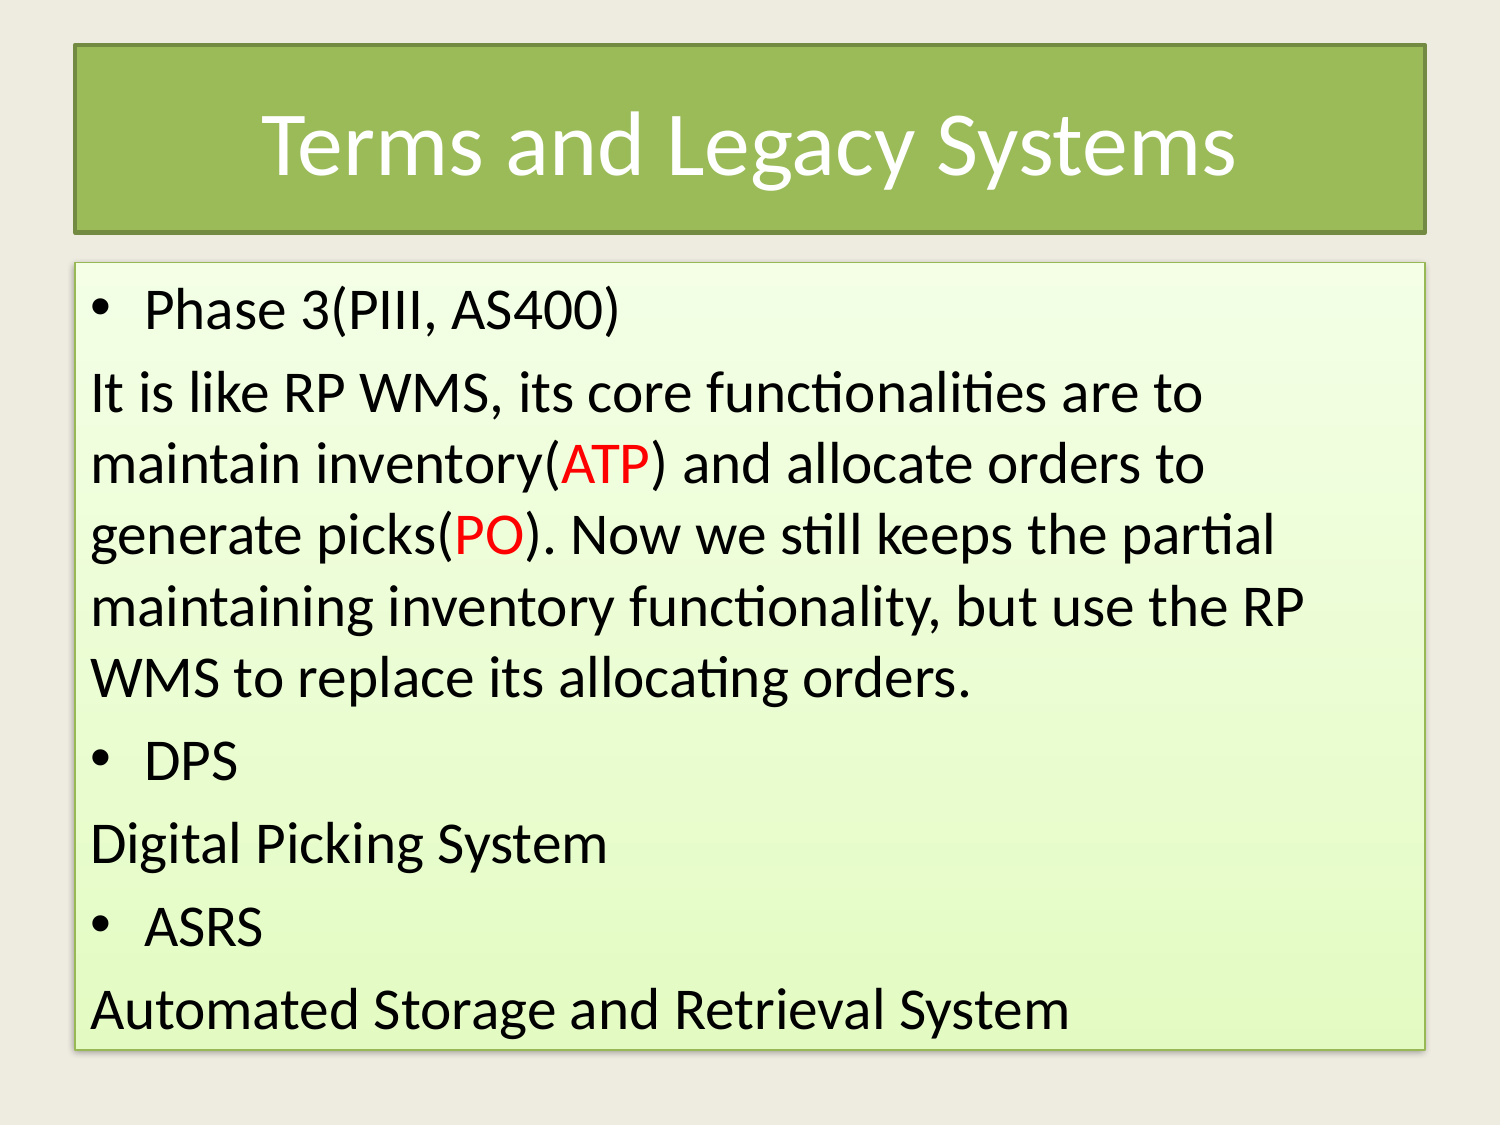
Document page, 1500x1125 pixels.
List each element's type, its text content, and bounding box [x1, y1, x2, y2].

title Terms and Legacy Systems [73, 43, 1427, 235]
list Phase 3(PIII, AS400) It is like RP WMS, its core functionalities are to maintain inventory(ATP) and allocate orders to generate picks(PO). Now we still keeps the partial maintaining inventory functionality, but use the RP WMS to replace its allocating orders. DPS Digital Picking System ASRS Automated Storage and Retrieval System [74, 262, 1426, 1051]
